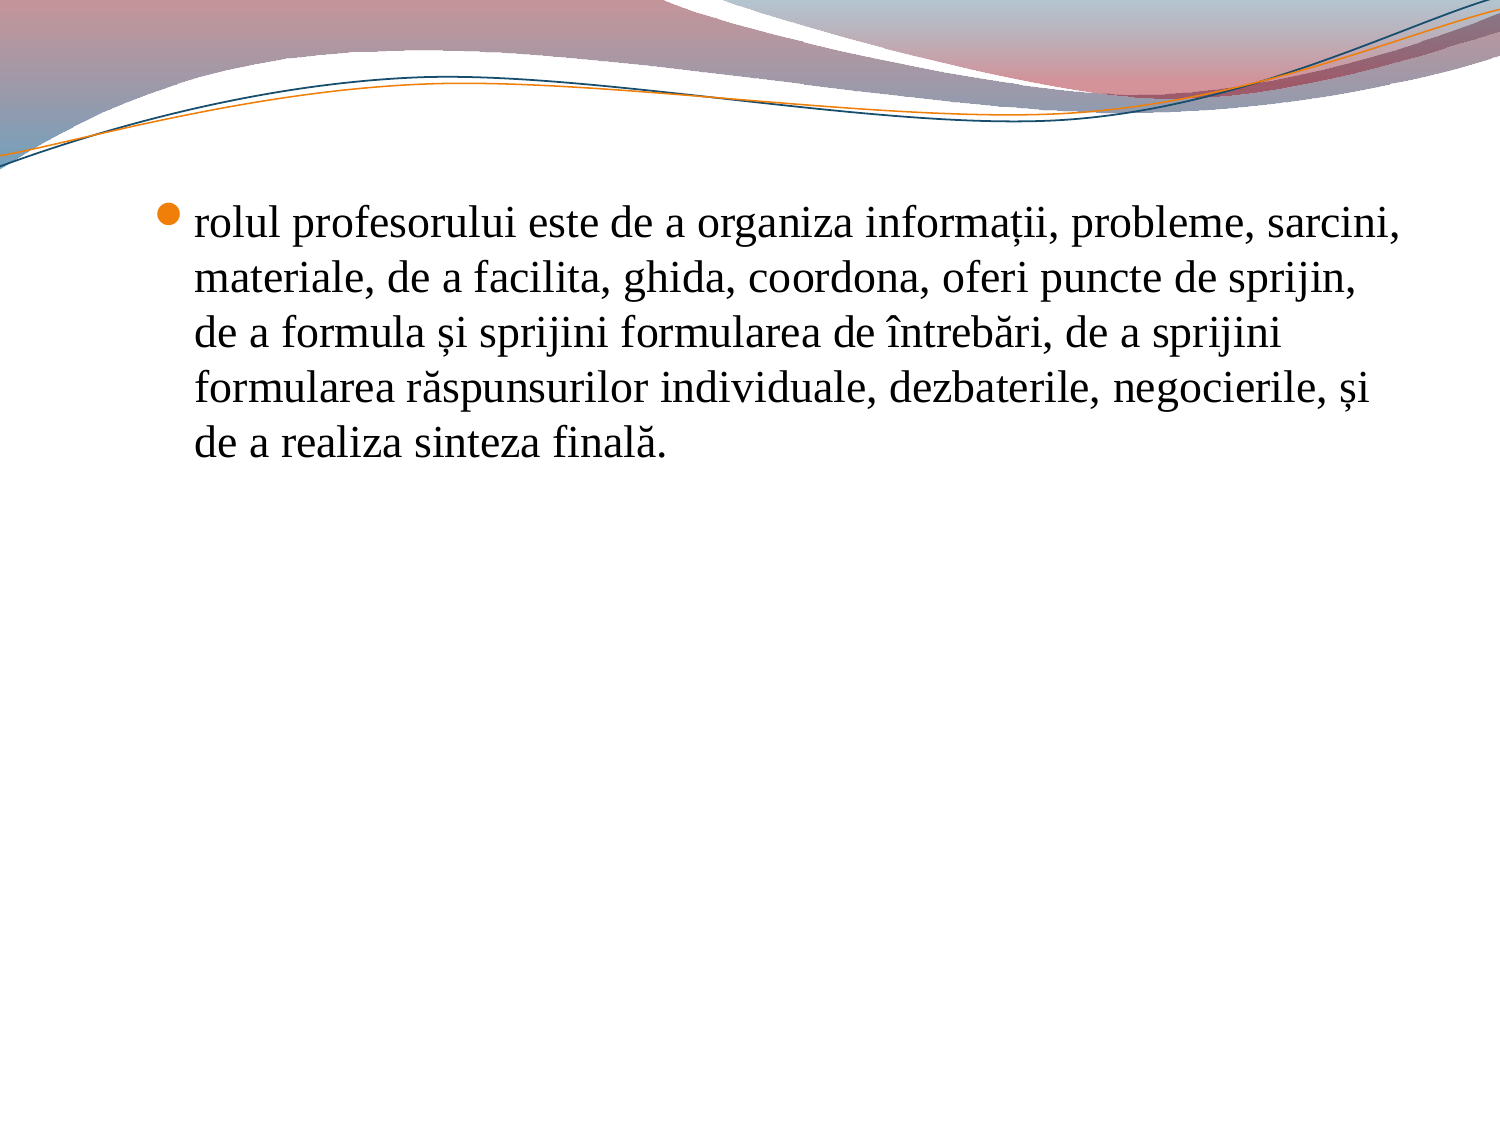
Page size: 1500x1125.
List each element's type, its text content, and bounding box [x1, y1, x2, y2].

list rolul profesorului este de a organiza informații, probleme, sarcini, materiale, de a facilita, ghida, coordona, oferi puncte de sprijin, de a formula și sprijini formularea de întrebări, de a sprijini formularea răspunsurilor individuale, dezbaterile, negocierile, și de a realiza sinteza finală. [75, 184, 1425, 1038]
